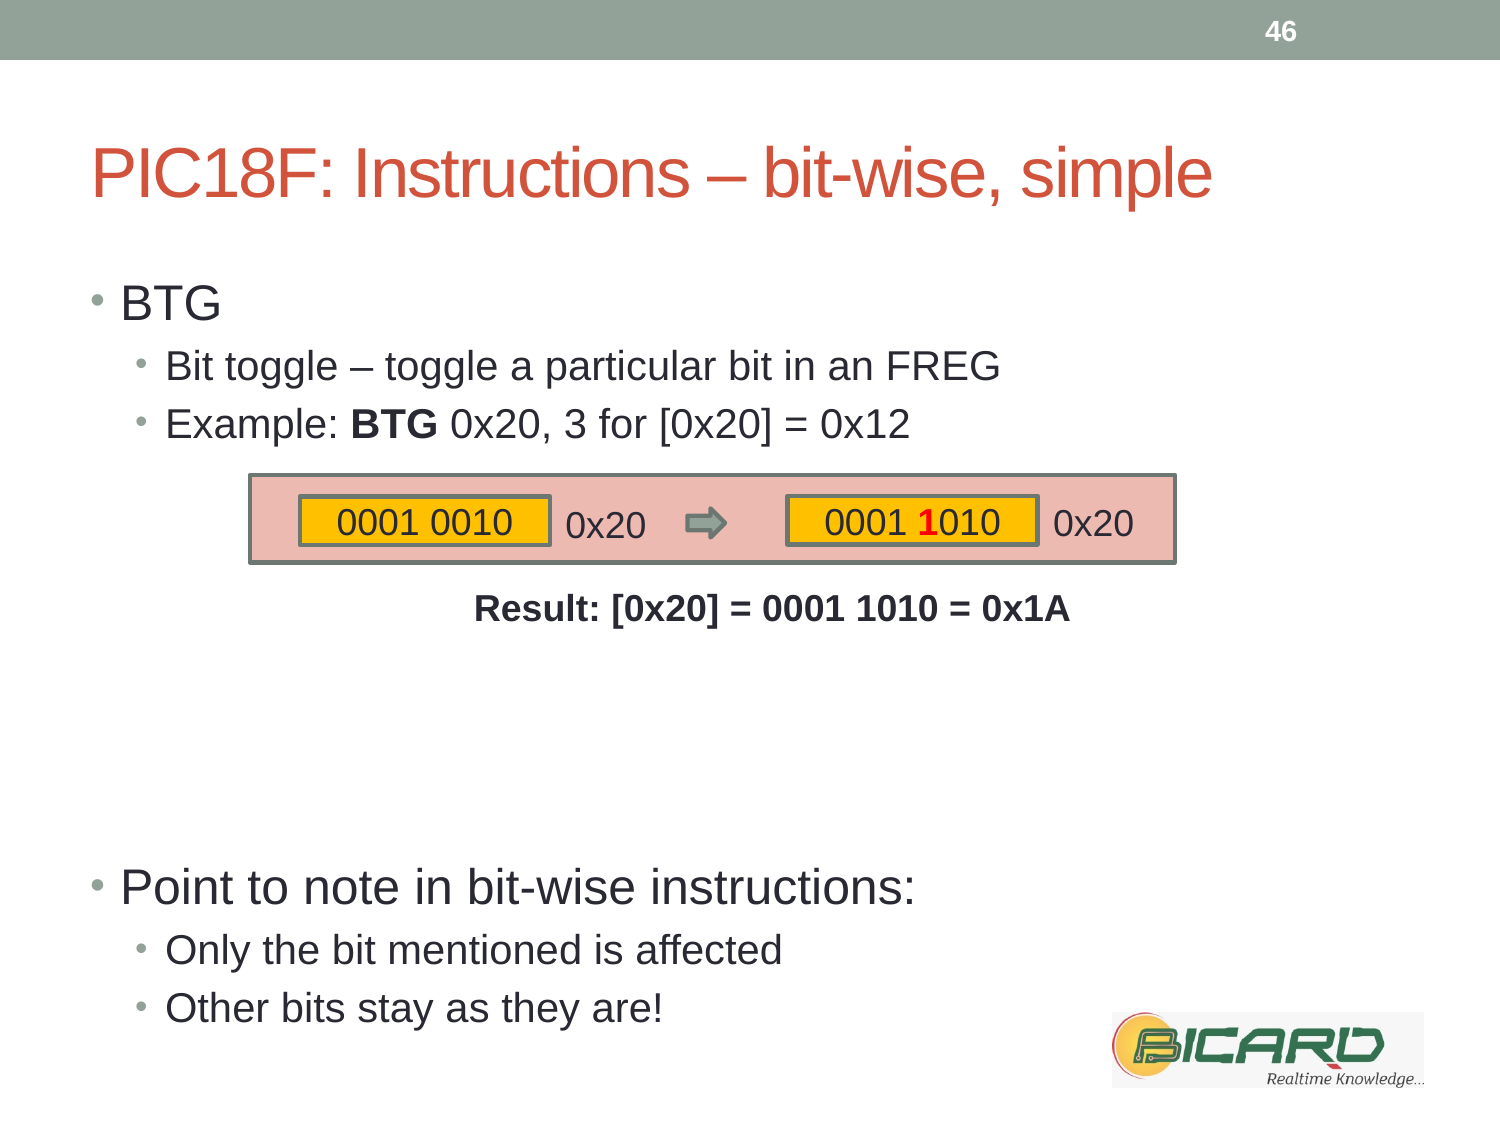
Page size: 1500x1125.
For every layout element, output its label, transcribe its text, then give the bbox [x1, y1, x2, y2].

text_box Result: [0x20] = 0001 1010 = 0x1A [413, 576, 1086, 637]
text_box 0x20 [550, 493, 662, 554]
title PIC18F: Instructions – bit-wise, simple [75, 87, 1425, 250]
slide_number 46 [1250, 3, 1425, 57]
text_box [248, 473, 1177, 565]
text_box 0x20 [1038, 491, 1150, 552]
picture [1112, 1063, 1424, 1088]
text_box [685, 506, 728, 540]
list BTG Bit toggle – toggle a particular bit in an FREG Example: BTG 0x20, 3 for [0x20] = 0x12 Point to note in bit-wise instructions: Only the bit mentioned is affected Other bits stay as they are! [75, 262, 1425, 1063]
text_box 0001 1010 [785, 494, 1040, 547]
text_box 0001 0010 [298, 494, 550, 547]
